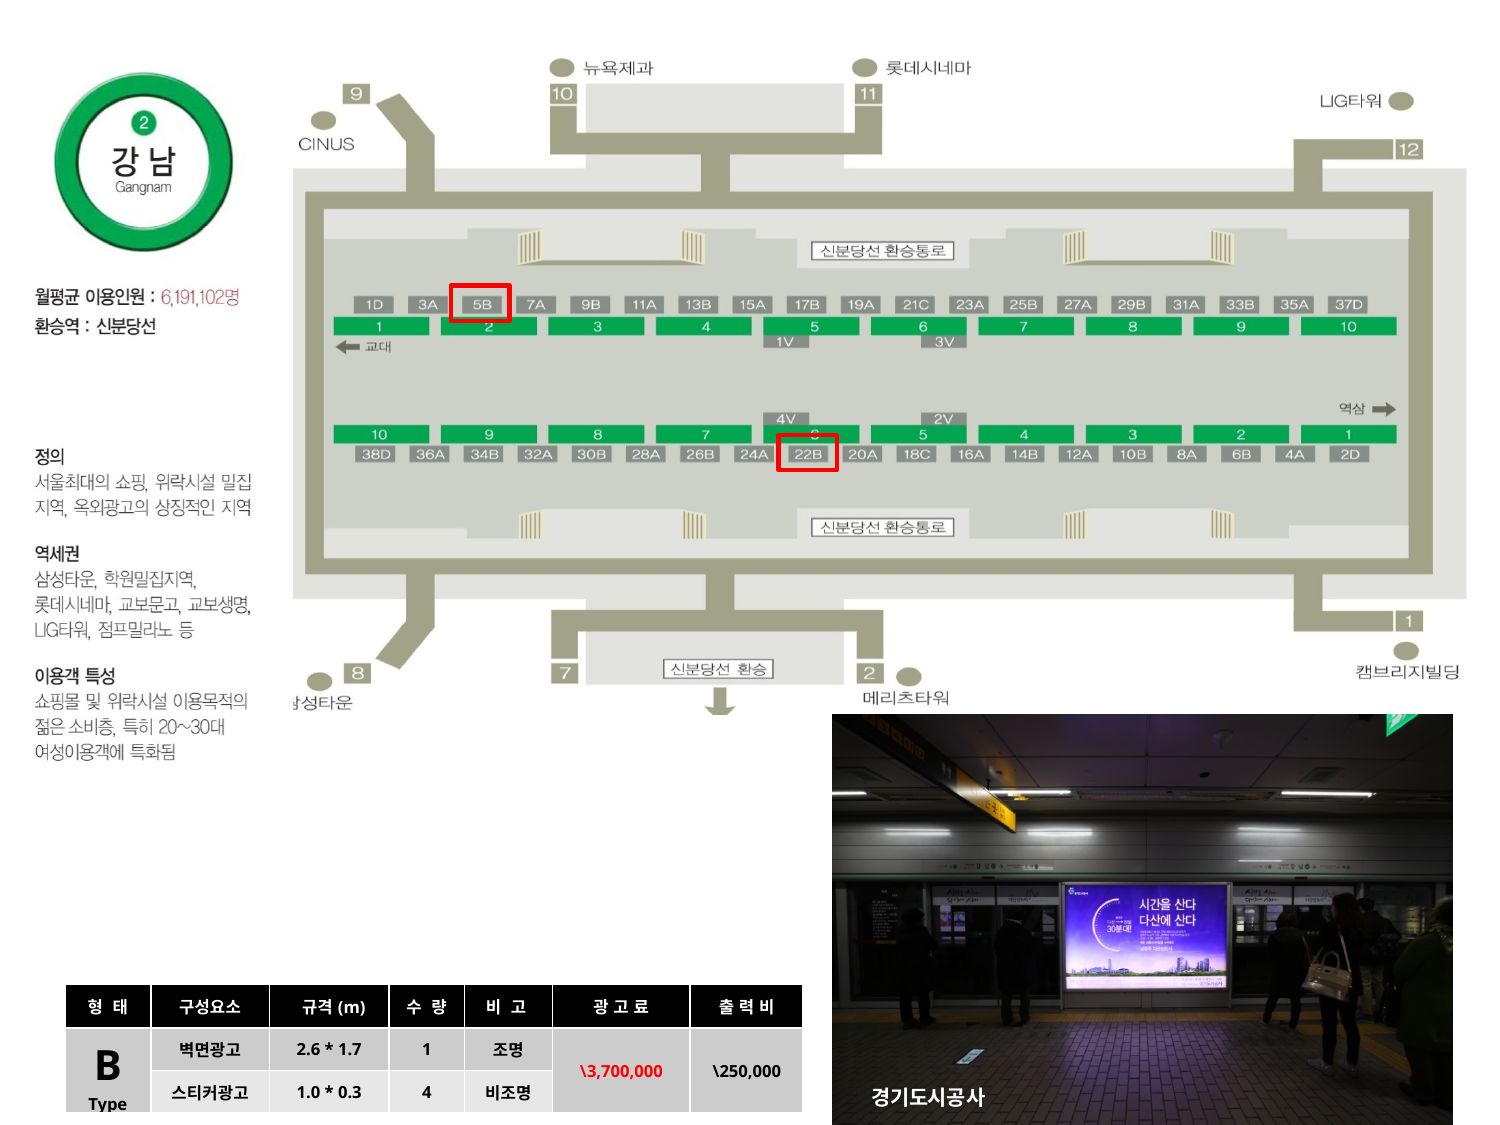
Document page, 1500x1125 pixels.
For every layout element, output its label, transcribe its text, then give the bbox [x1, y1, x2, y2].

table_header 수 량 [390, 985, 464, 1027]
table_cell 조명 [465, 1029, 552, 1070]
table_cell \250,000 [691, 1029, 802, 1112]
table_cell B Type [66, 1029, 150, 1112]
table_cell 비조명 [465, 1071, 552, 1112]
table_header 광 고 료 [553, 985, 689, 1027]
table_cell 스티커광고 [152, 1071, 269, 1112]
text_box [19, 58, 1486, 809]
table_cell 1.0 * 0.3 [270, 1071, 388, 1112]
table_cell 벽면광고 [152, 1029, 269, 1070]
table_cell 2.6 * 1.7 [270, 1029, 388, 1070]
table_header 규격(m) [270, 985, 388, 1027]
picture [832, 714, 1454, 1125]
table_cell 4 [390, 1071, 464, 1112]
table_header 구성요소 [152, 985, 269, 1027]
table_header 비 고 [465, 985, 552, 1027]
table_cell 1 [390, 1029, 464, 1070]
table_header 형 태 [66, 985, 150, 1027]
table_cell \3,700,000 [553, 1029, 689, 1112]
table_header 출 력 비 [691, 985, 802, 1027]
